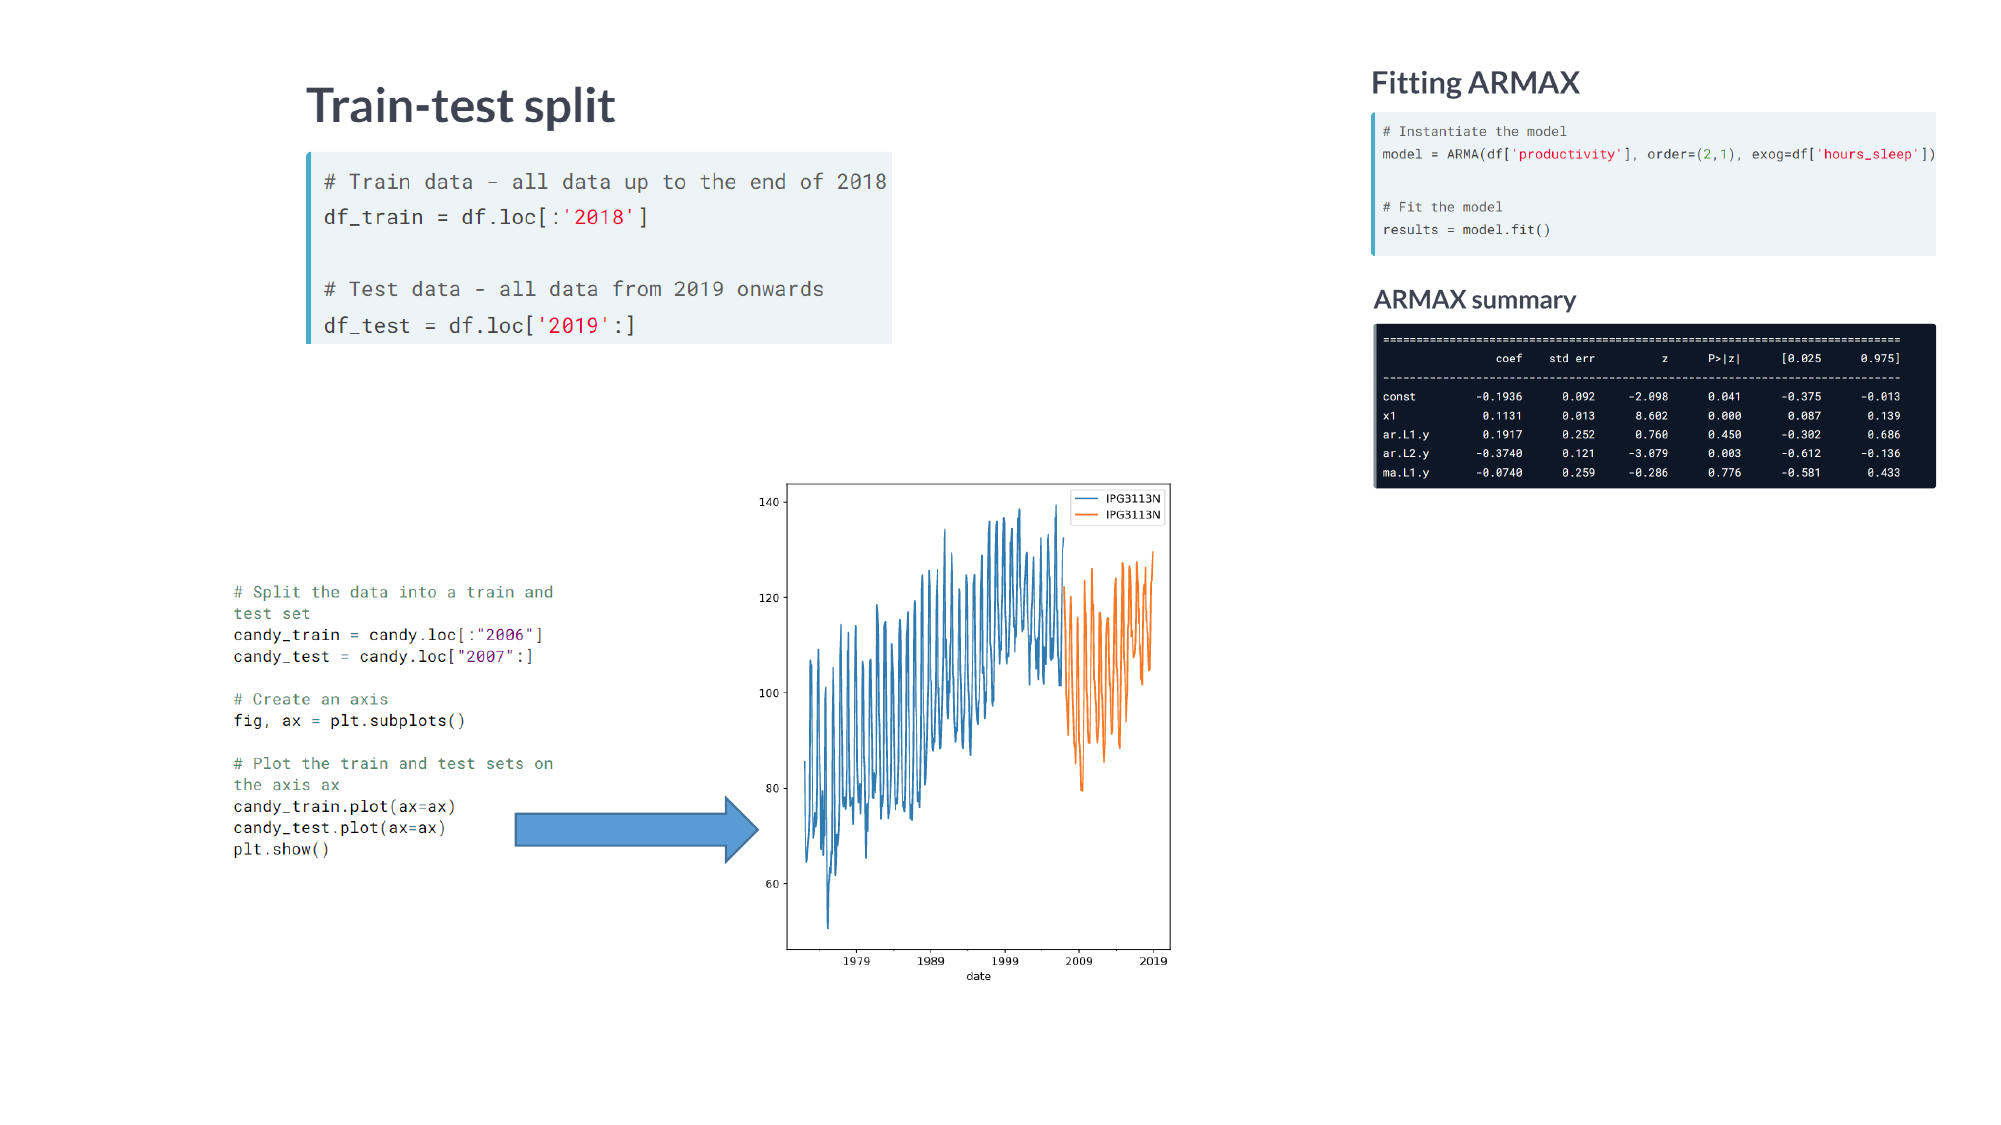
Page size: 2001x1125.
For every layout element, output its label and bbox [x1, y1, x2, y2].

text_box [229, 477, 1174, 985]
picture [1371, 67, 1936, 259]
picture [1371, 285, 1937, 490]
picture [300, 81, 892, 344]
